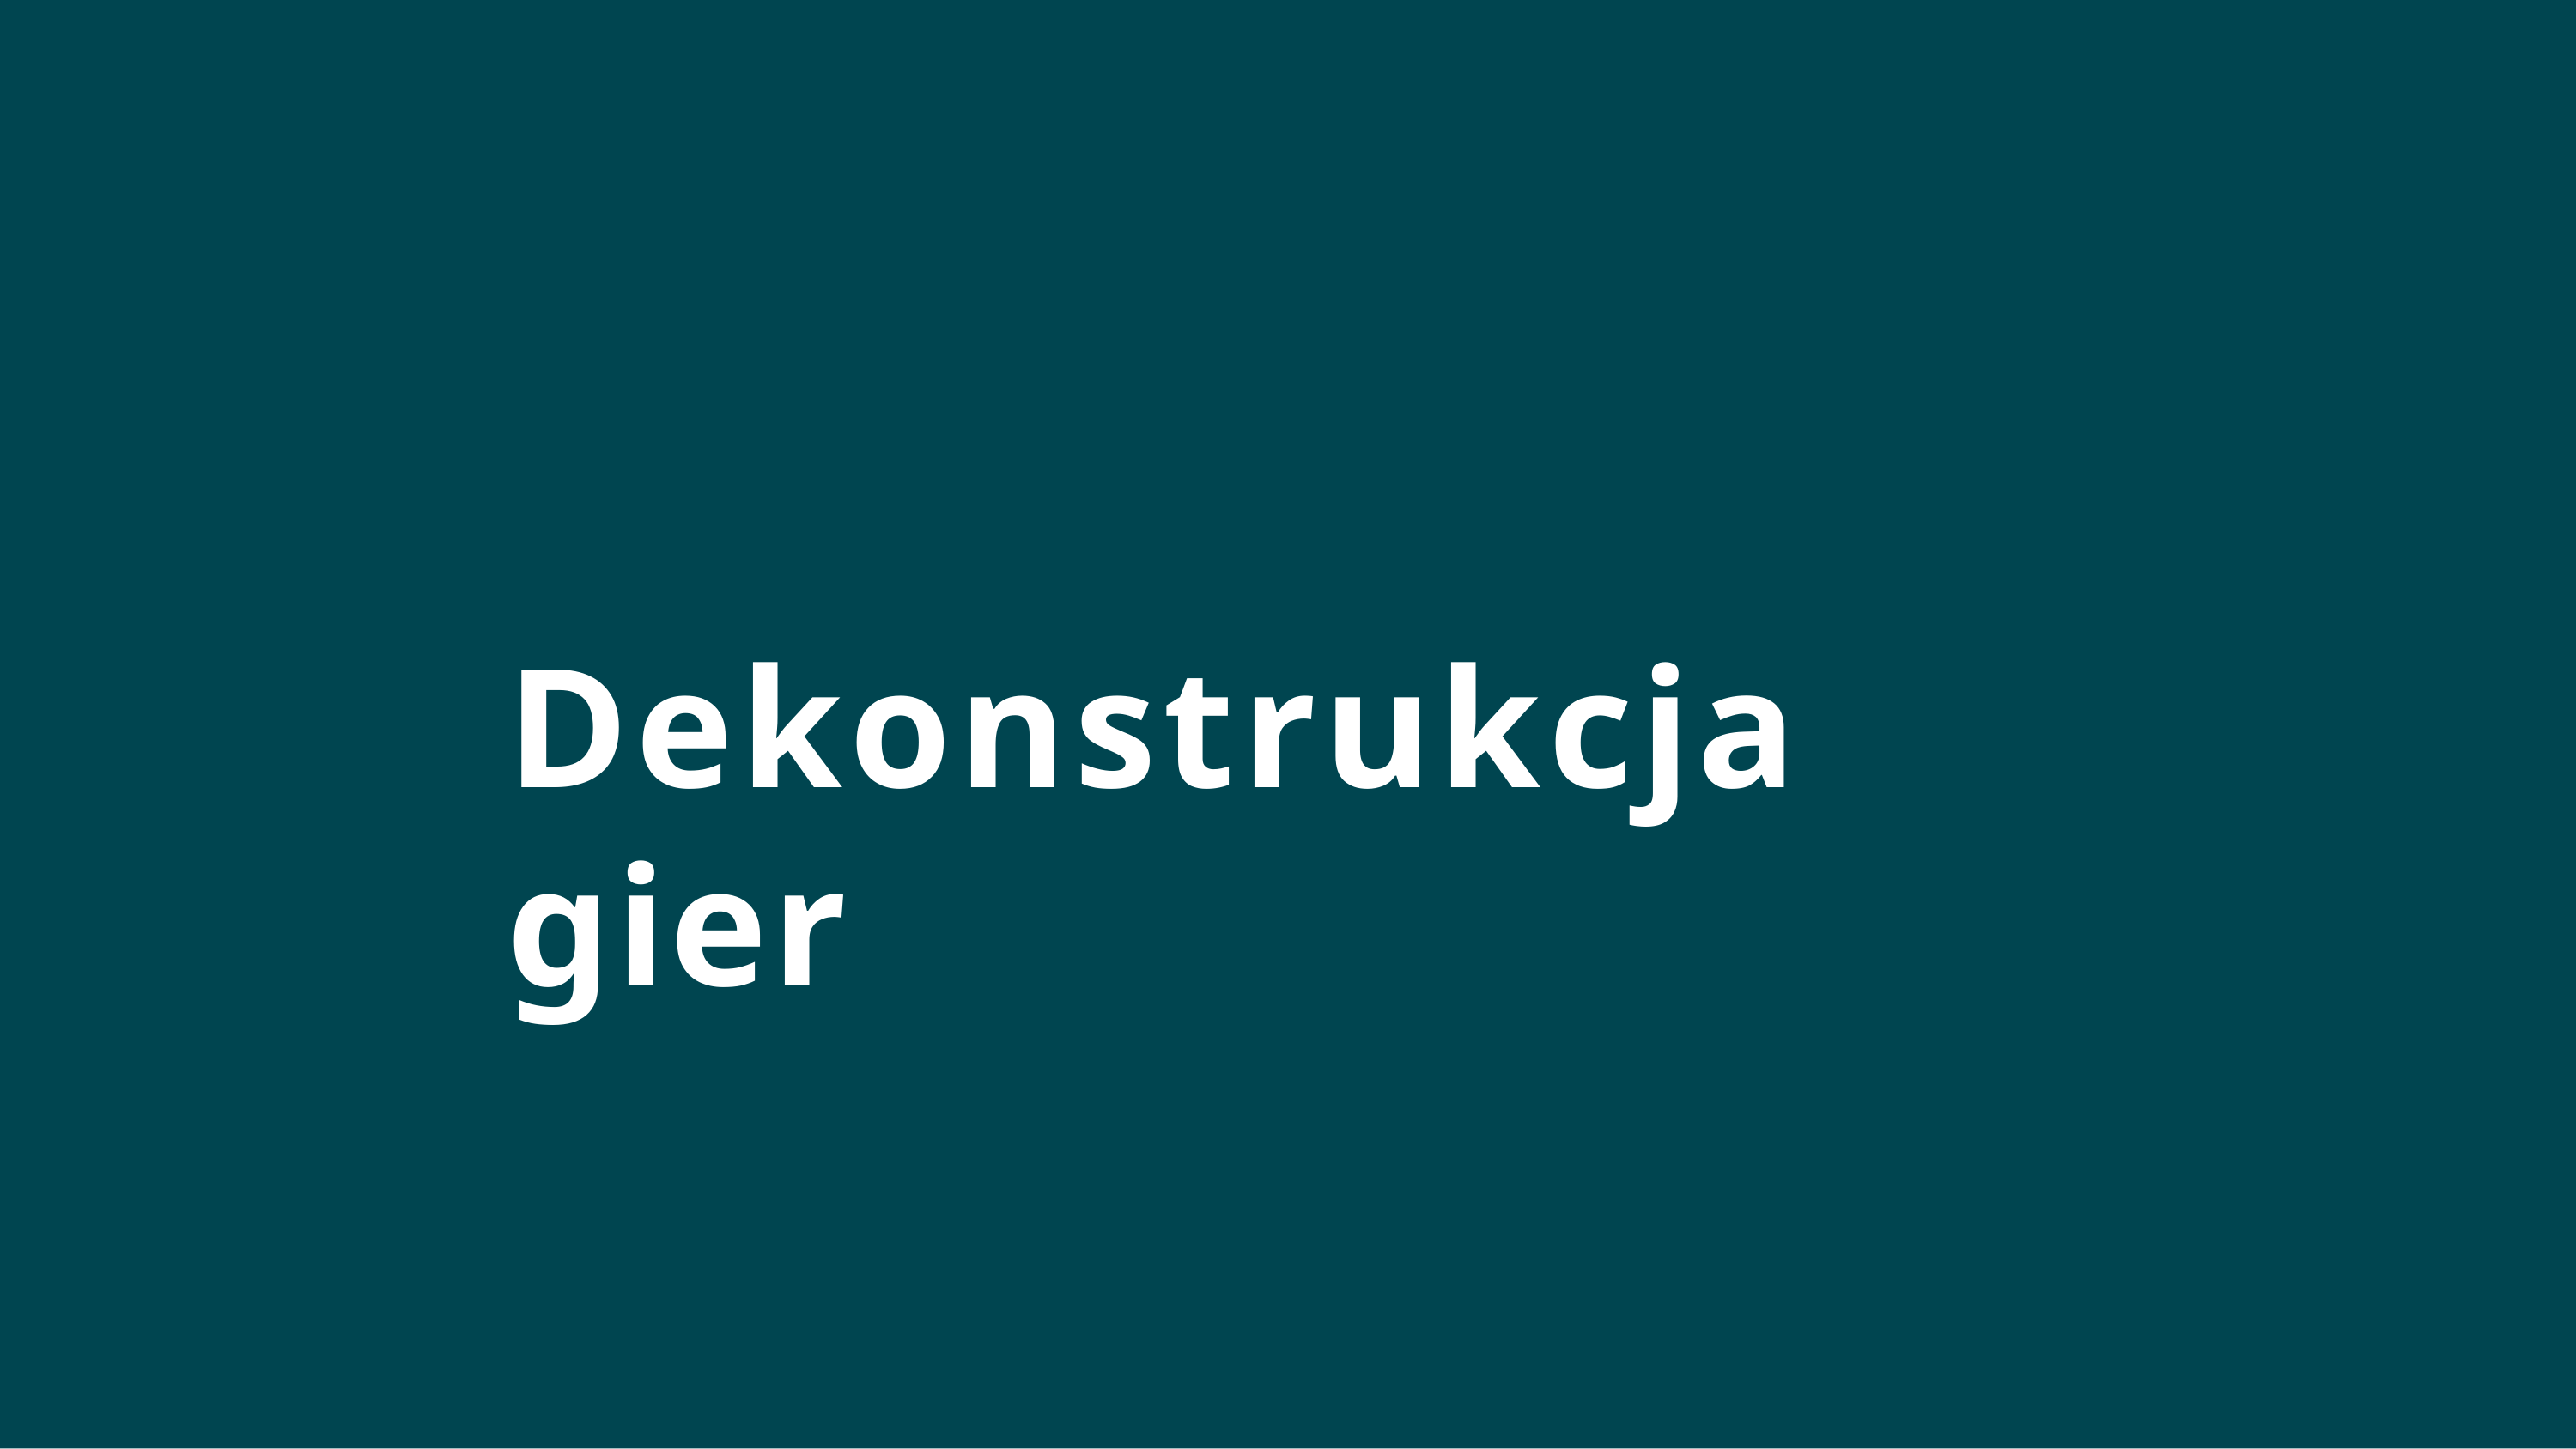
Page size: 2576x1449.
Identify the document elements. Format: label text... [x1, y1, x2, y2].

title Dekonstrukcja gier [505, 621, 2071, 1019]
